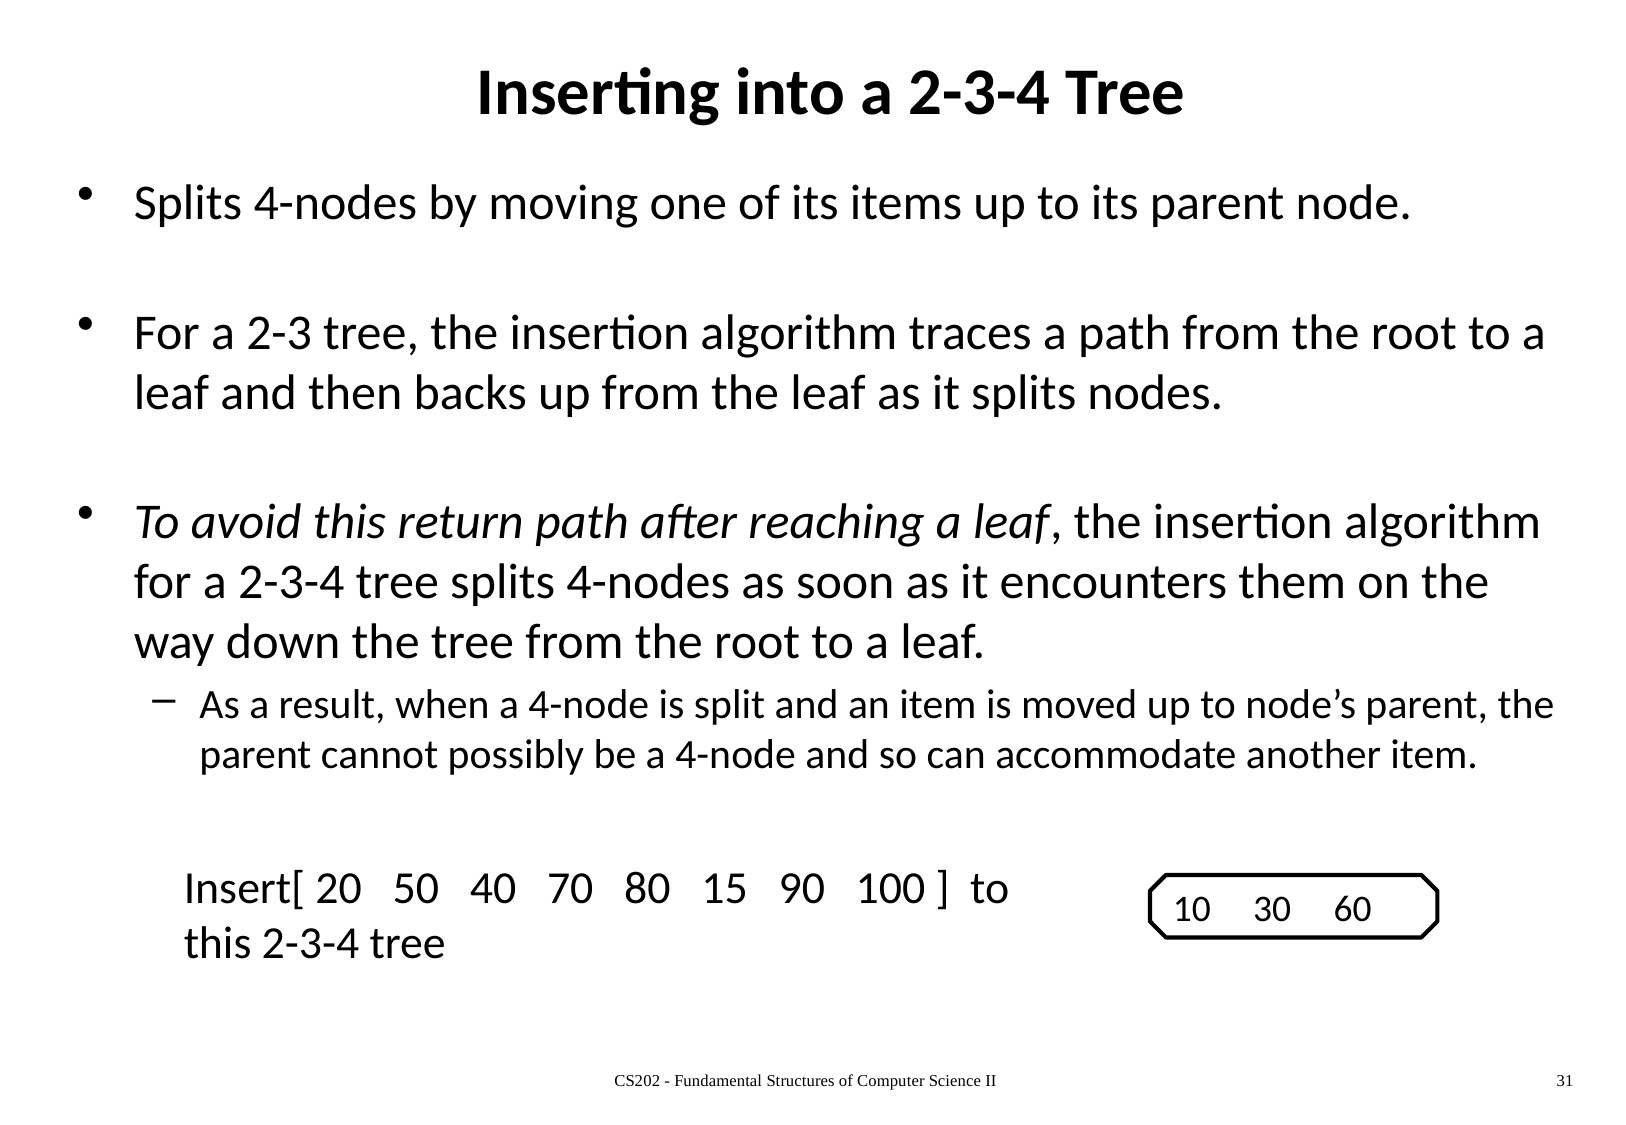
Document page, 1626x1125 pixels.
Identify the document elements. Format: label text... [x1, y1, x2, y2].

text_box Insert[ 20 50 40 70 80 15 90 100 ] to this 2-3-4 tree [112, 849, 1050, 1000]
text_box 10 30 60 [1149, 874, 1438, 938]
footer CS202 - Fundamental Structures of Computer Science II [500, 1062, 1111, 1101]
slide_number 31 [1249, 1062, 1589, 1101]
list Splits 4-nodes by moving one of its items up to its parent node. For a 2-3 tree, the insertion algorithm traces a path from the root to a leaf and then backs up from the leaf as it splits nodes. To avoid this return path after reaching a leaf, the insertion algorithm for a 2-3-4 tree splits 4-nodes as soon as it encounters them on the way down the tree from the root to a leaf. As a result, when a 4-node is split and an item is moved up to node’s parent, the parent cannot possibly be a 4-node and so can accommodate another item. [62, 162, 1588, 1038]
title Inserting into a 2-3-4 Tree [62, 24, 1601, 151]
